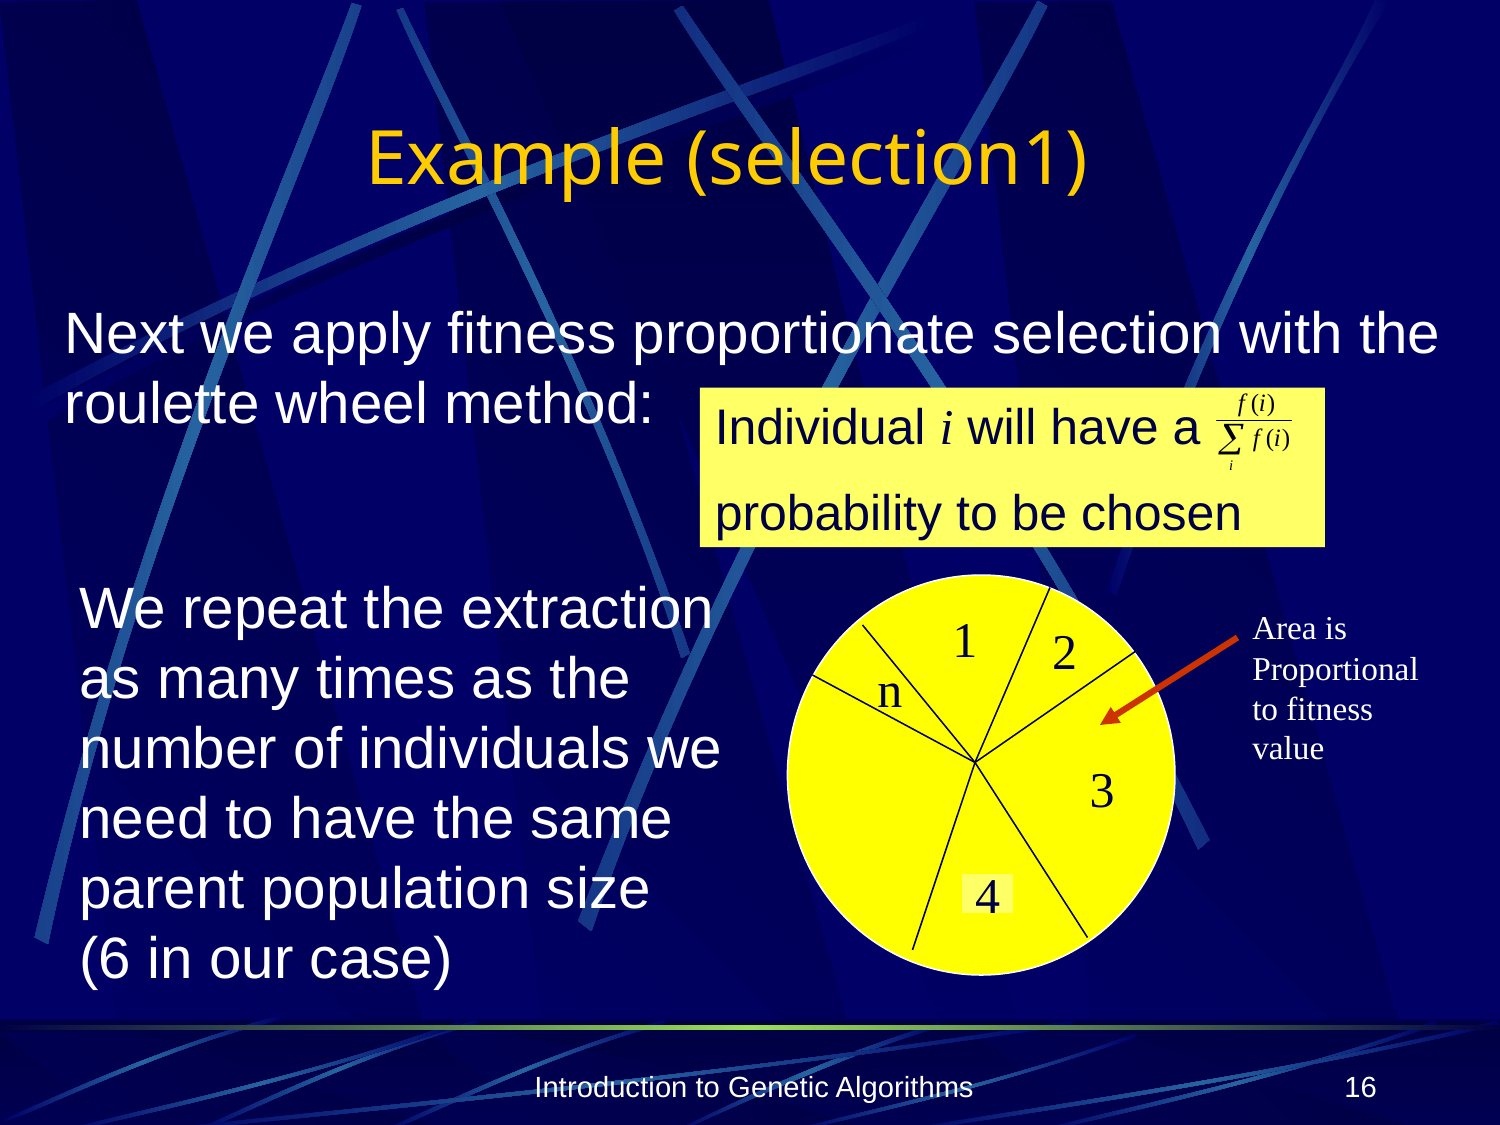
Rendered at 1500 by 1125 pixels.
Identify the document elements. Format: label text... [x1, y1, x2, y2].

text_box 2 [1037, 612, 1100, 688]
text_box [1099, 637, 1237, 725]
text_box 4 [962, 875, 1013, 913]
text_box We repeat the extraction as many times as the number of individuals we need to have the same parent population size (6 in our case) [64, 562, 803, 998]
text_box 3 [1074, 749, 1138, 825]
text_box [699, 387, 1326, 553]
slide_number 16 [1079, 1035, 1393, 1111]
text_box Area is Proportional to fitness value [1237, 599, 1463, 774]
footer Introduction to Genetic Algorithms [516, 1035, 993, 1111]
text_box Next we apply fitness proportionate selection with the roulette wheel method: [49, 287, 1475, 443]
text_box 1 [937, 599, 1000, 675]
text_box [803, 575, 1175, 976]
title Example (selection1) [112, 101, 1341, 208]
text_box n [862, 649, 925, 725]
